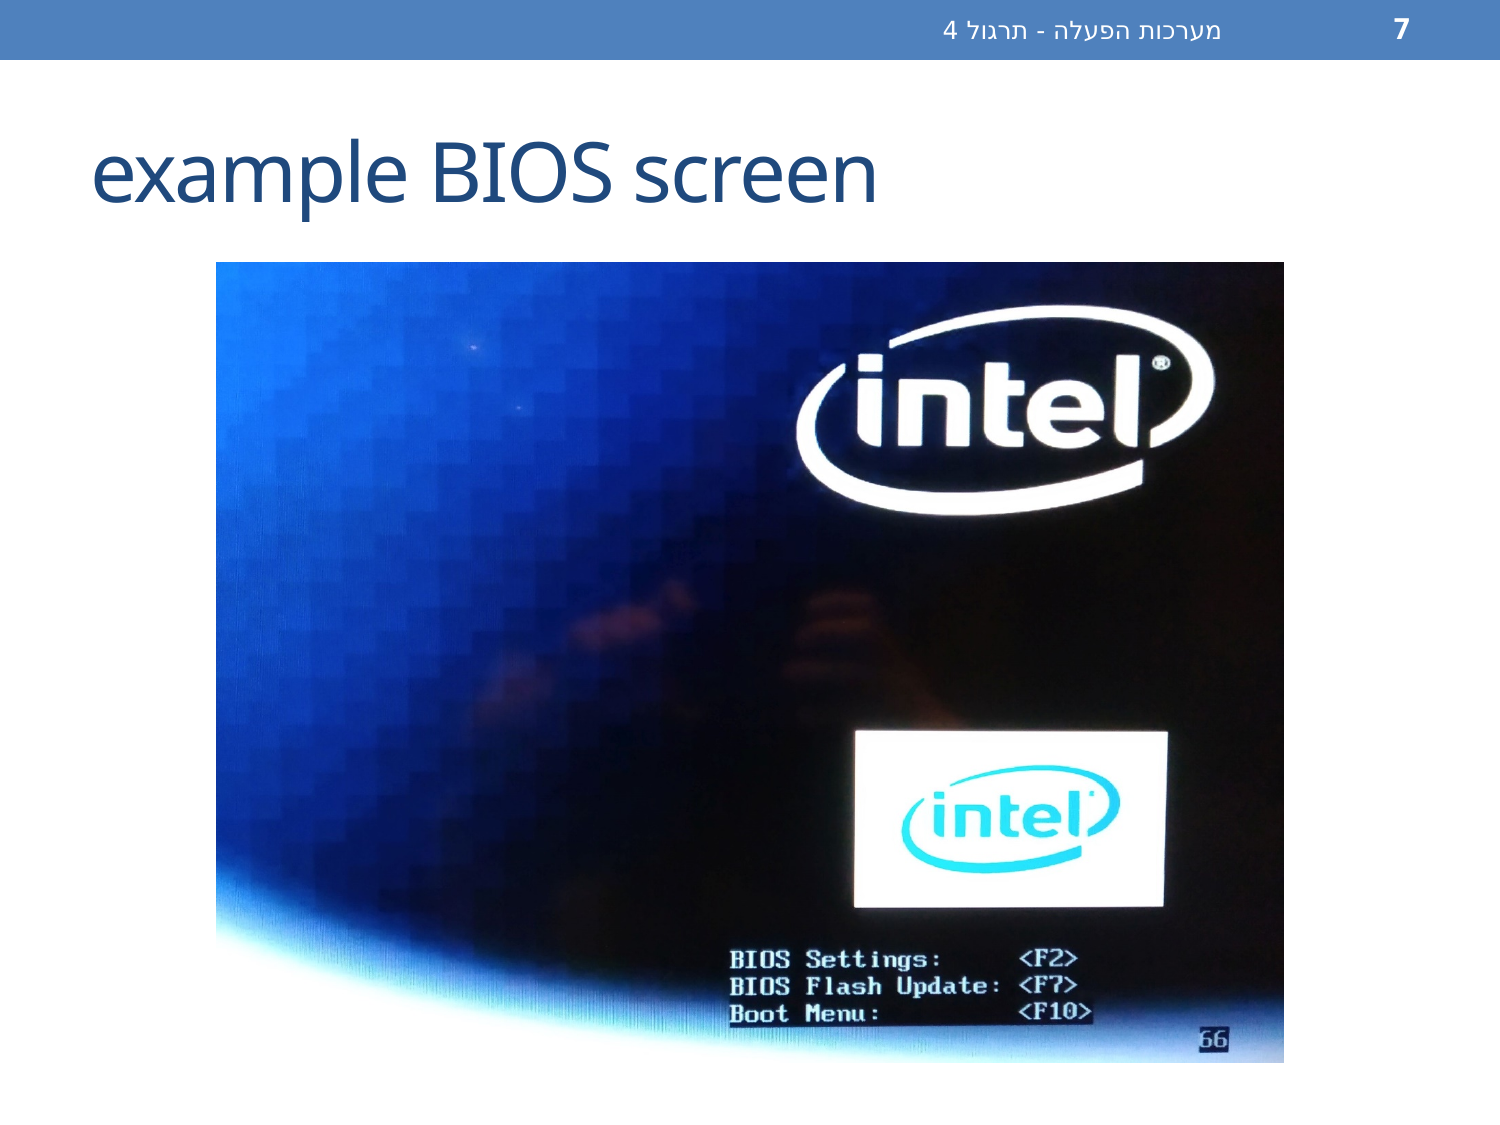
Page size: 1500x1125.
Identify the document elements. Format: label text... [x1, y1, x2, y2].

footer מערכות הפעלה - תרגול 4 [562, 3, 1238, 57]
slide_number 7 [1250, 3, 1425, 57]
title example BIOS screen [75, 87, 1425, 250]
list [216, 262, 1284, 1063]
